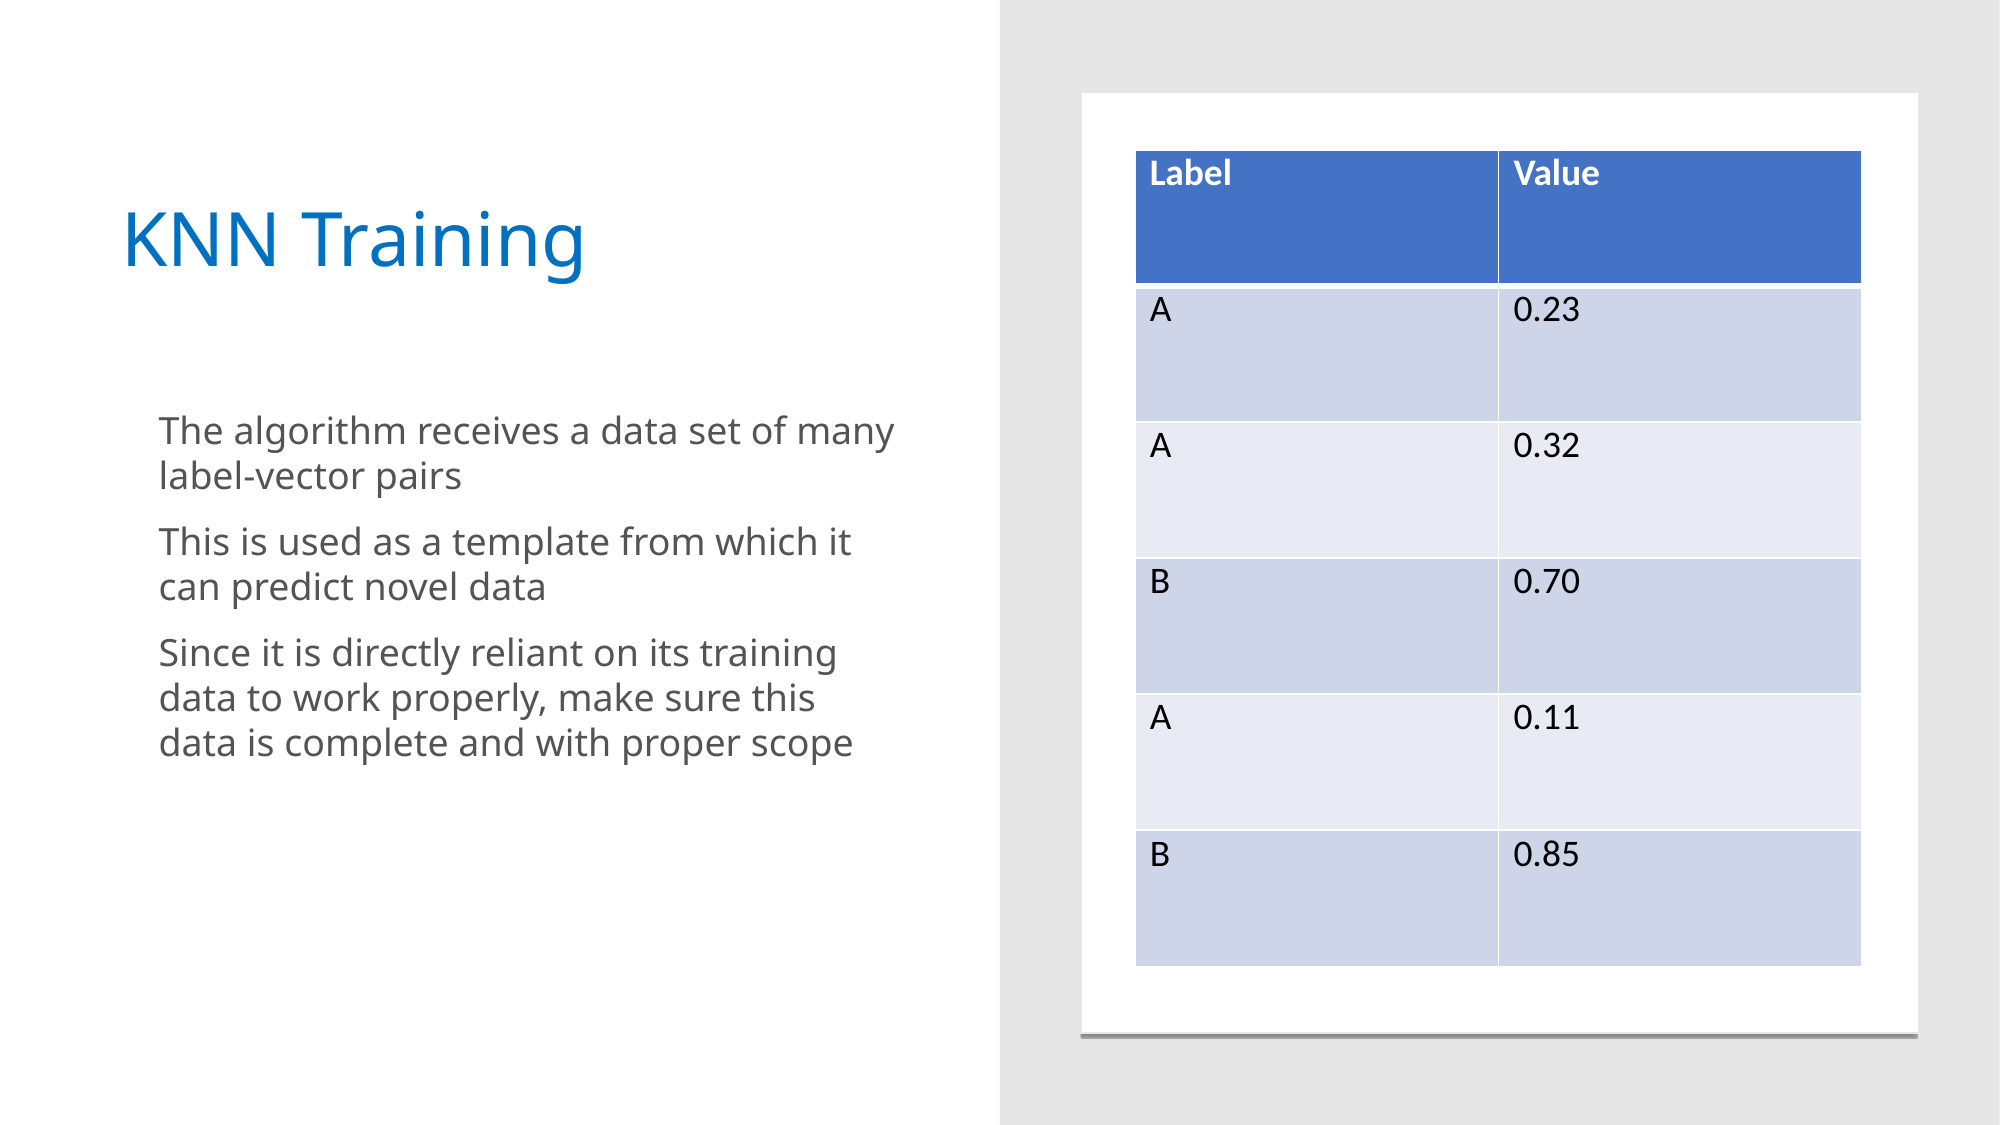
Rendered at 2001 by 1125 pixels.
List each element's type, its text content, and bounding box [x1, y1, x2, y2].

table_cell B [1136, 559, 1498, 693]
text_box The algorithm receives a data set of many label-vector pairs This is used as a template from which it can predict novel data Since it is directly reliant on its training data to work properly, make sure this data is complete and with proper scope [106, 399, 919, 1020]
text_box [1080, 91, 1919, 1034]
table_cell 0.85 [1499, 831, 1861, 966]
text_box [999, 0, 2000, 1125]
table_cell 0.70 [1499, 559, 1861, 693]
table_cell 0.23 [1499, 289, 1861, 421]
table_cell 0.11 [1499, 695, 1861, 829]
table_cell 0.32 [1499, 423, 1861, 557]
table_cell A [1136, 695, 1498, 829]
text_box KNN Training [106, 104, 919, 380]
table_header Label [1136, 151, 1498, 283]
table_cell A [1136, 423, 1498, 557]
table_cell A [1136, 289, 1498, 421]
table_header Value [1499, 151, 1861, 283]
table_cell B [1136, 831, 1498, 966]
